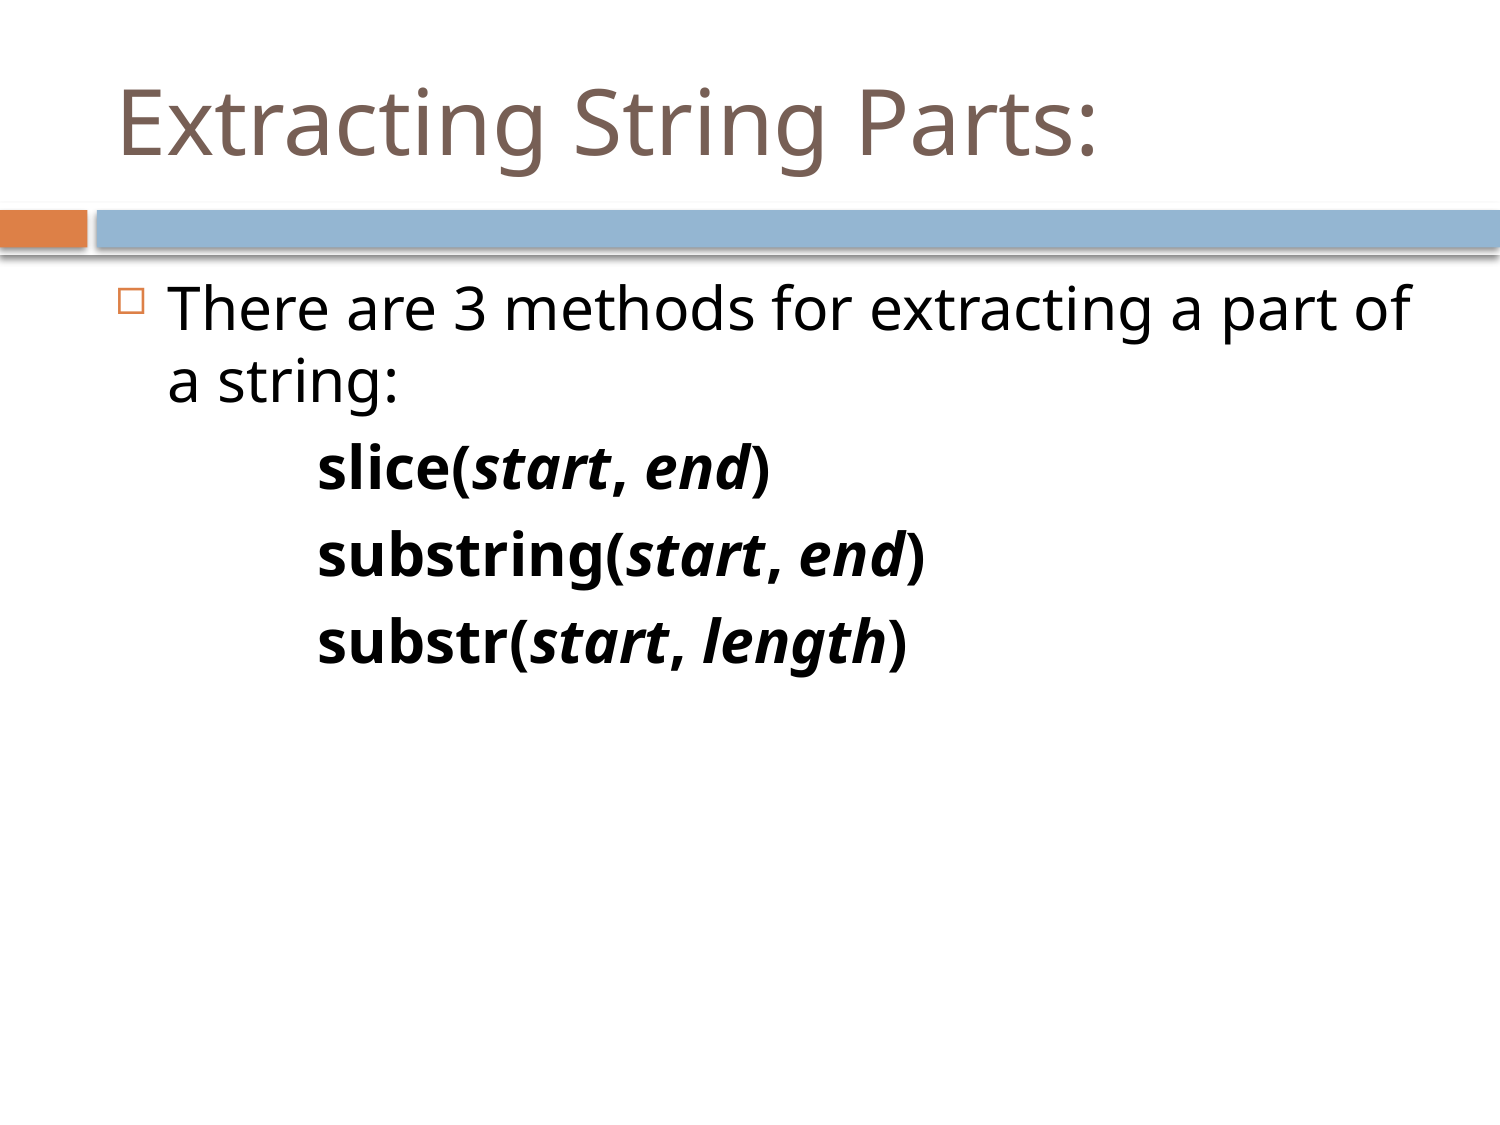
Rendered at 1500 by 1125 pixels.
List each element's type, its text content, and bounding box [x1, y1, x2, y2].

list There are 3 methods for extracting a part of a string: slice(start, end) substring(start, end) substr(start, length) [100, 262, 1438, 1000]
title Extracting String Parts: [100, 37, 1438, 200]
